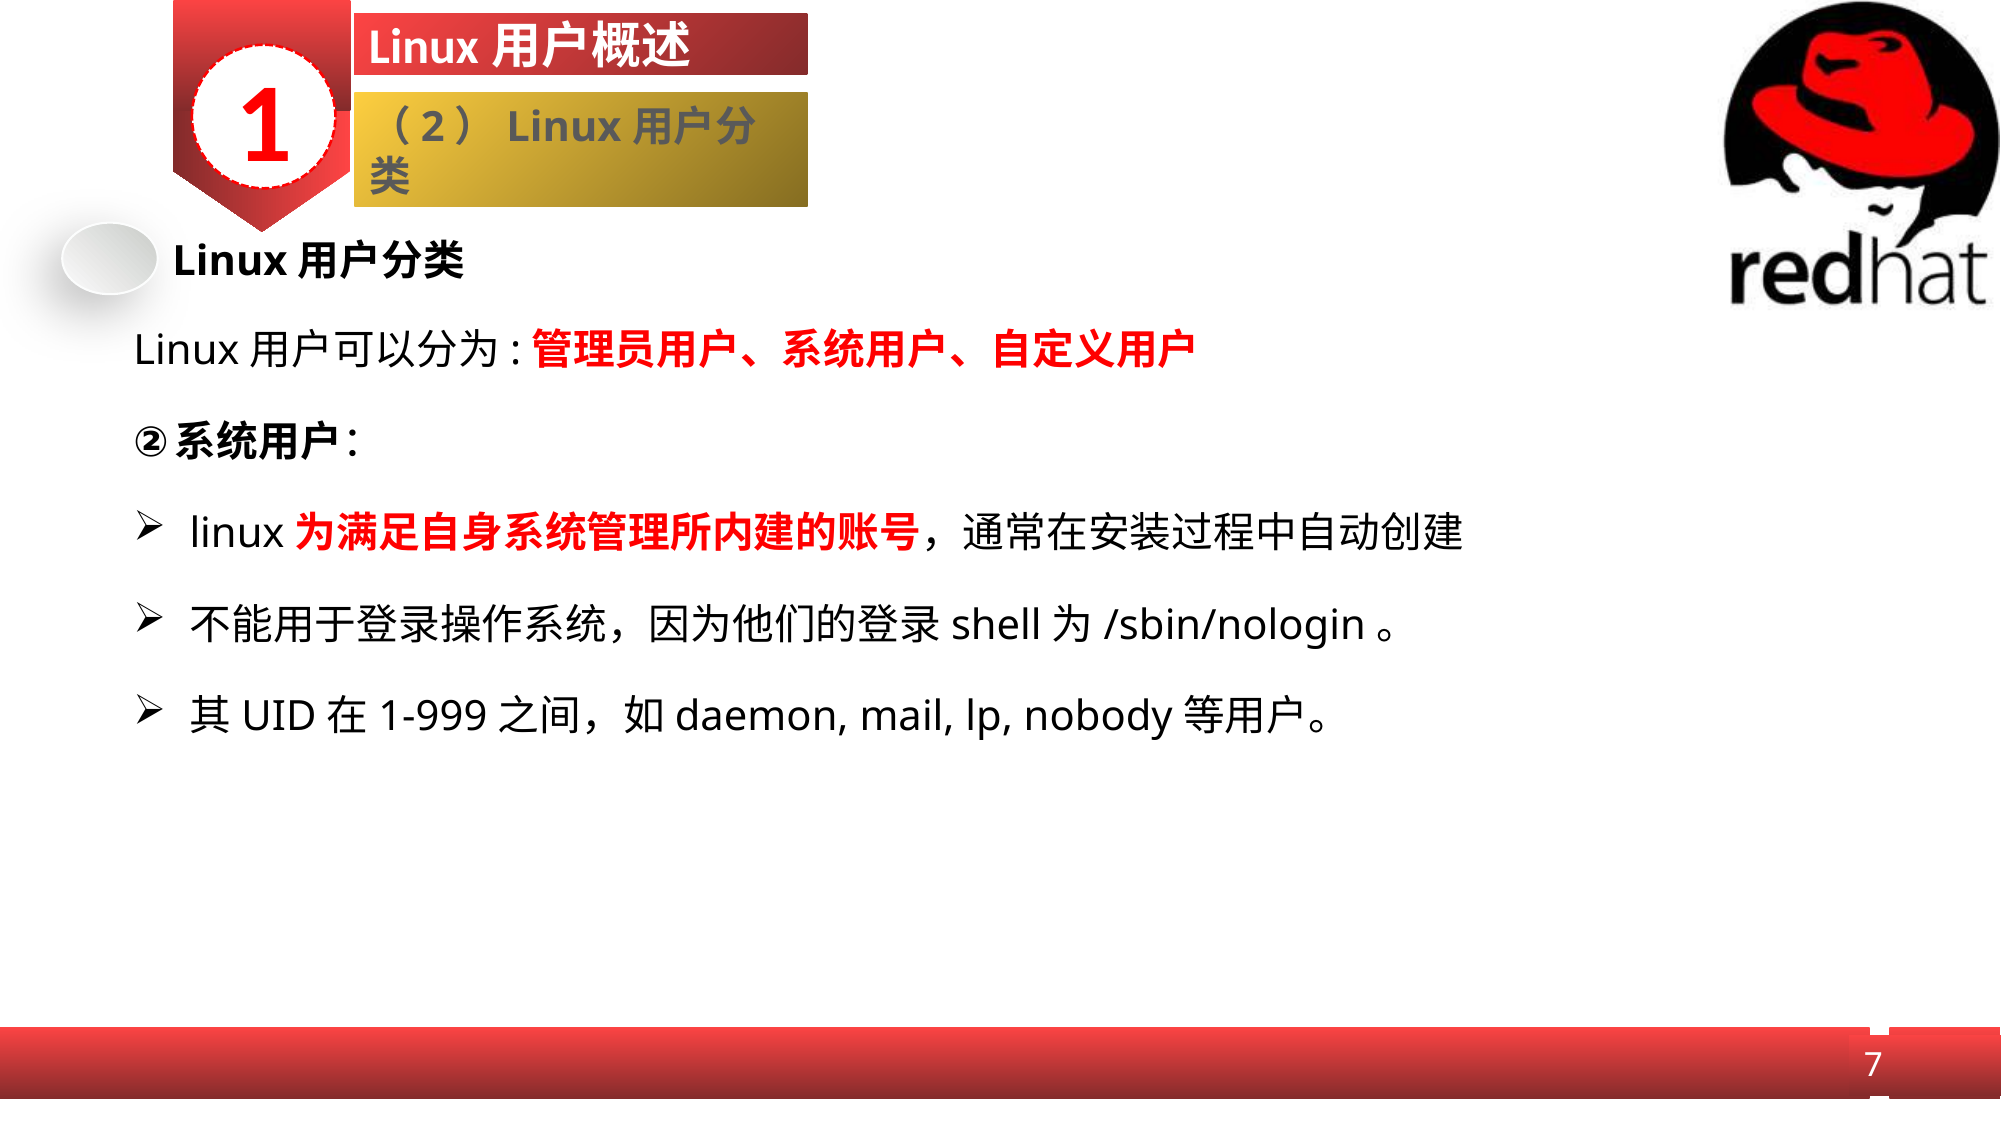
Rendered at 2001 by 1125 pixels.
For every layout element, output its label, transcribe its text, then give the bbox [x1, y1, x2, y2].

text_box Linux用户可以分为:管理员用户、系统用户、自定义用户 系统用户： linux为满足自身系统管理所内建的账号，通常在安装过程中自动创建 不能用于登录操作系统，因为他们的登录shell为/sbin/nologin。 其UID在1-999之间，如daemon, mail, lp, nobody等用户。 [118, 273, 1832, 839]
picture [1715, 0, 2000, 315]
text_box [61, 222, 975, 299]
text_box 1 [189, 42, 338, 191]
text_box （2）Linux用户分类 [354, 92, 808, 207]
text_box Linux用户概述 [352, 12, 810, 76]
